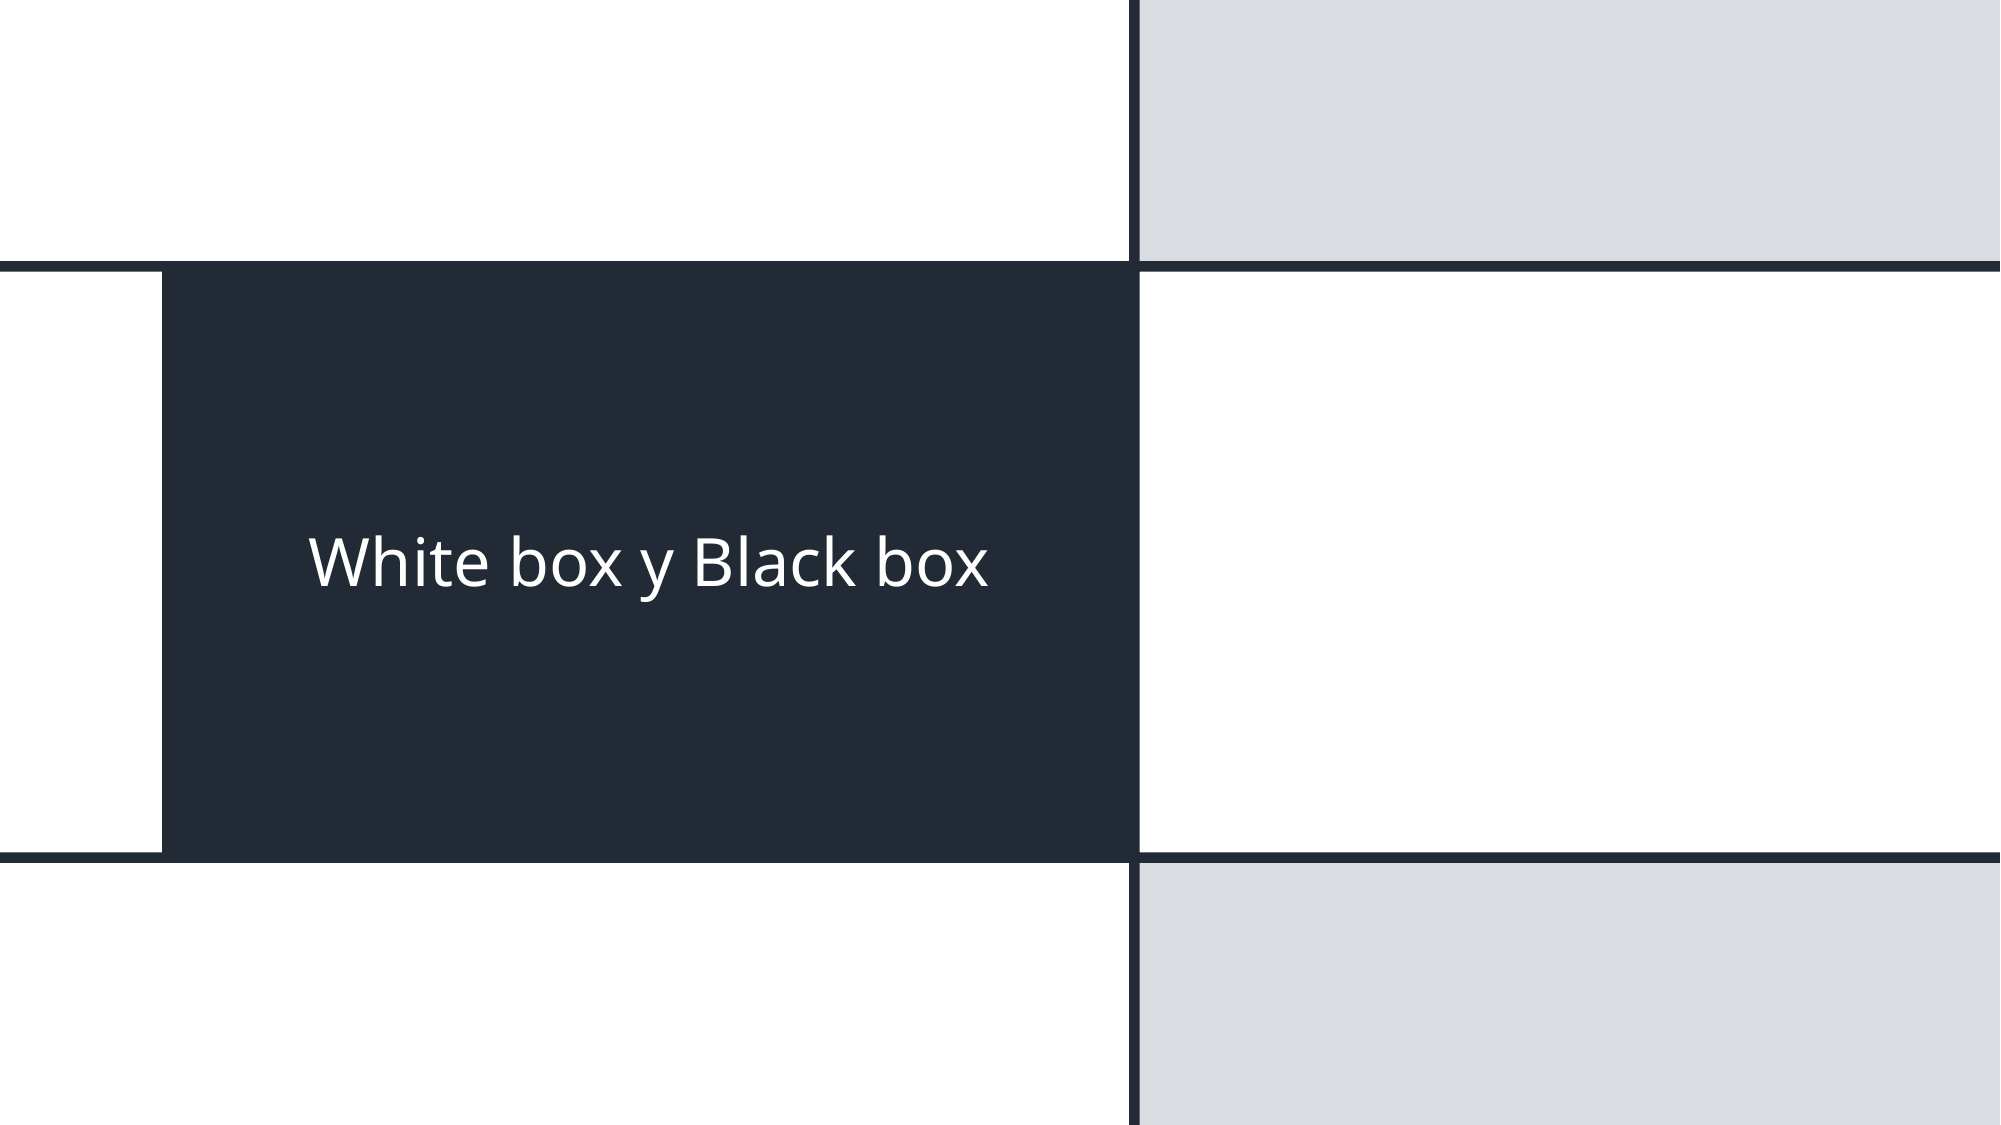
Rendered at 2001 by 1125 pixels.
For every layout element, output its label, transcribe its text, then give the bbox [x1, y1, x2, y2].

text_box [1141, 273, 2000, 851]
title White box y Black box [274, 379, 1026, 609]
text_box [0, 864, 1128, 1125]
text_box [1141, 0, 2000, 260]
text_box [0, 0, 1128, 260]
text_box [0, 0, 2000, 1125]
text_box [0, 273, 161, 851]
text_box [1141, 864, 2000, 1125]
